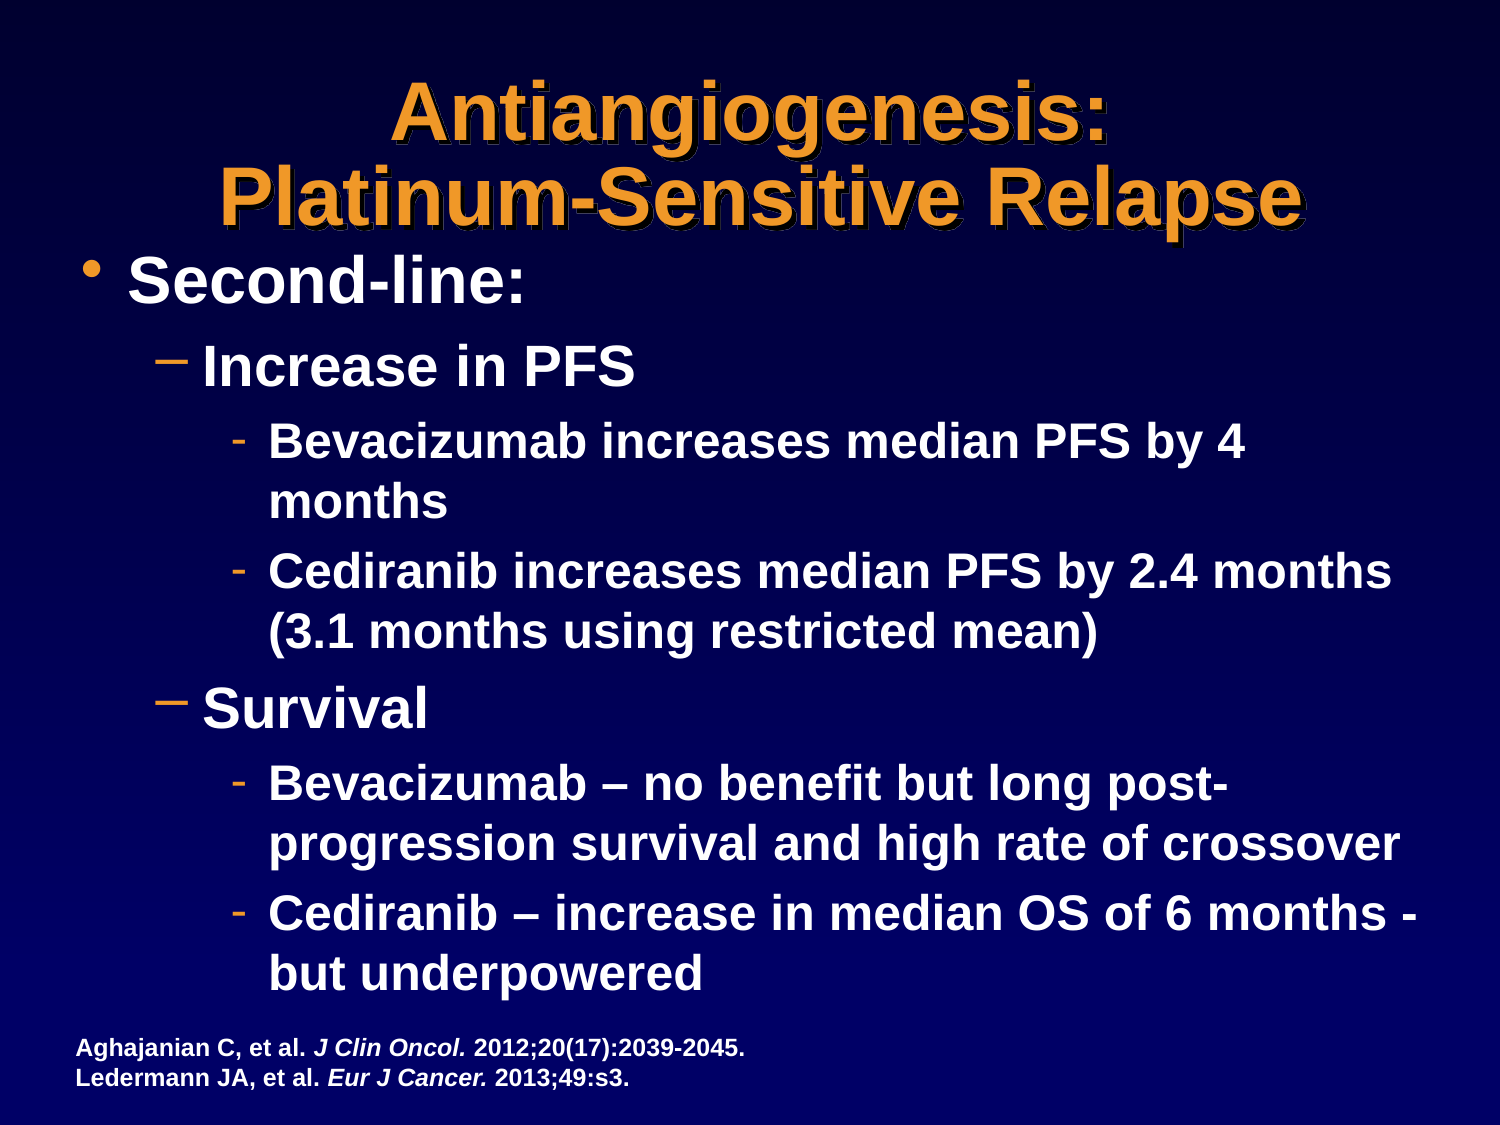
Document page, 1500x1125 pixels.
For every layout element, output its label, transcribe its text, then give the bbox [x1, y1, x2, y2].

title Antiangiogenesis: Platinum-Sensitive Relapse [55, 63, 1445, 252]
text_box Aghajanian C, et al. J Clin Oncol. 2012;20(17):2039-2045. Ledermann JA, et al. Eur J Cancer. 2013;49:s3. [60, 1024, 762, 1099]
list Second-line: Increase in PFS Bevacizumab increases median PFS by 4 months Cediranib increases median PFS by 2.4 months (3.1 months using restricted mean) Survival Bevacizumab – no benefit but long post-progression survival and high rate of crossover Cediranib – increase in median OS of 6 months - but underpowered [59, 229, 1441, 972]
